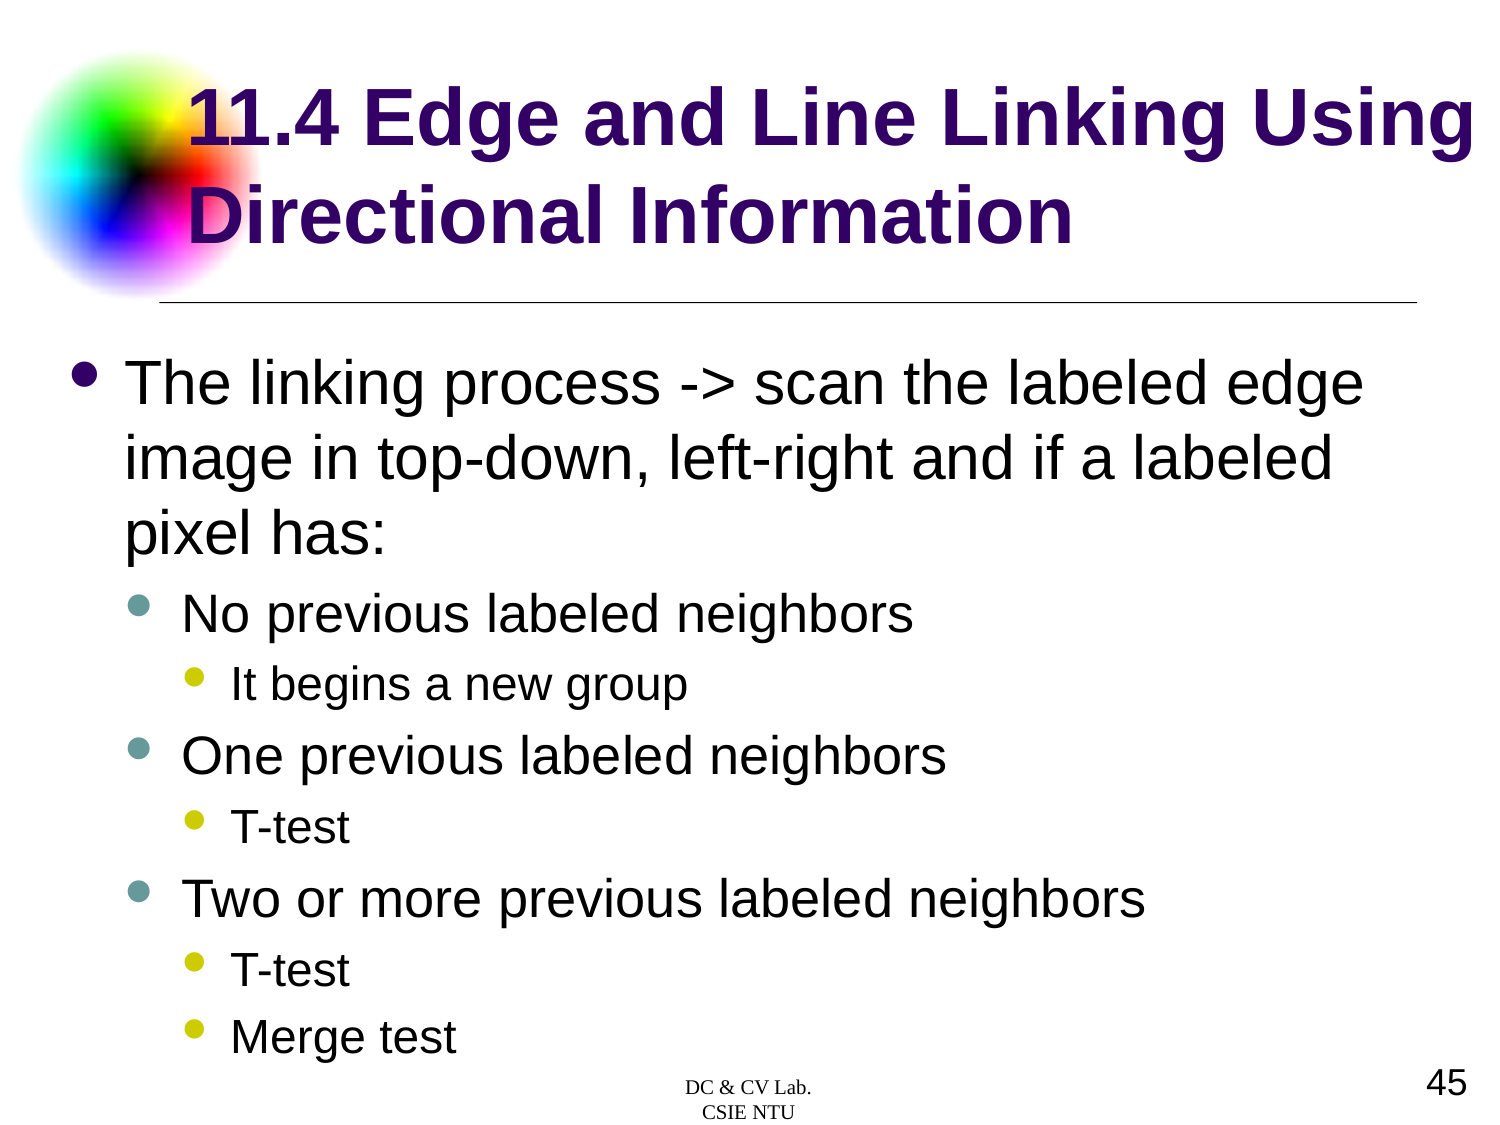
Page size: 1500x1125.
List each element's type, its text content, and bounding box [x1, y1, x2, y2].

footer DC & CV Lab. CSIE NTU [510, 1066, 987, 1125]
picture [0, 42, 272, 318]
text_box 45 [1411, 1050, 1489, 1111]
title 11.4 Edge and Line Linking Using Directional Information [171, 54, 1500, 268]
list The linking process -> scan the labeled edge image in top-down, left-right and if a labeled pixel has: No previous labeled neighbors It begins a new group One previous labeled neighbors T-test Two or more previous labeled neighbors T-test Merge test [53, 334, 1463, 1059]
